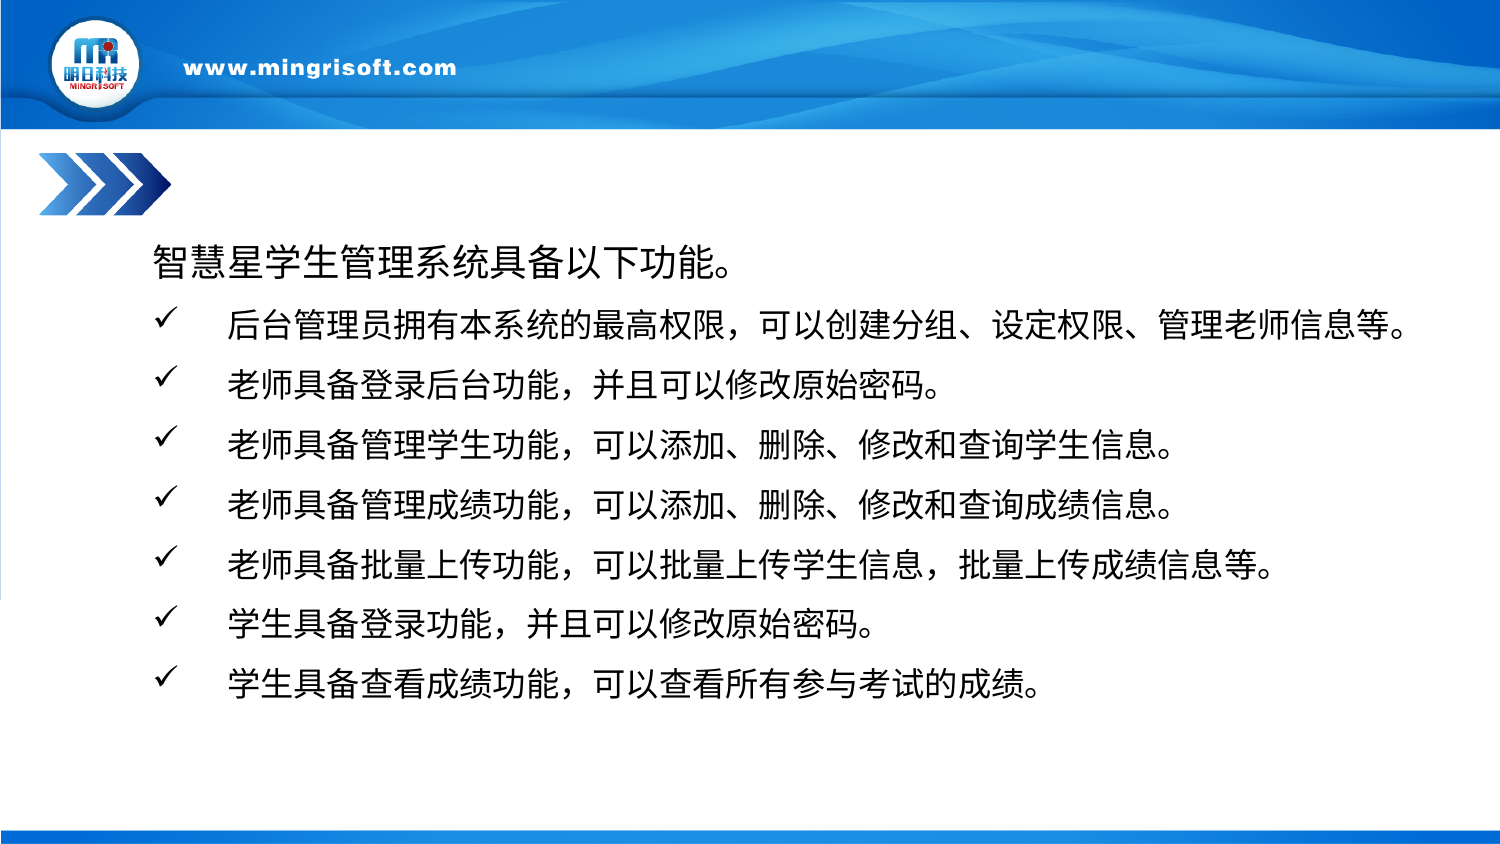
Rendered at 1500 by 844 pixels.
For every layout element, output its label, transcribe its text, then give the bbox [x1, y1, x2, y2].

picture [0, 0, 1500, 844]
text_box 智慧星学生管理系统具备以下功能。 后台管理员拥有本系统的最高权限，可以创建分组、设定权限、管理老师信息等。 老师具备登录后台功能，并且可以修改原始密码。 老师具备管理学生功能，可以添加、删除、修改和查询学生信息。 老师具备管理成绩功能，可以添加、删除、修改和查询成绩信息。 老师具备批量上传功能，可以批量上传学生信息，批量上传成绩信息等。 学生具备登录功能，并且可以修改原始密码。 学生具备查看成绩功能，可以查看所有参与考试的成绩。 [137, 209, 1450, 772]
